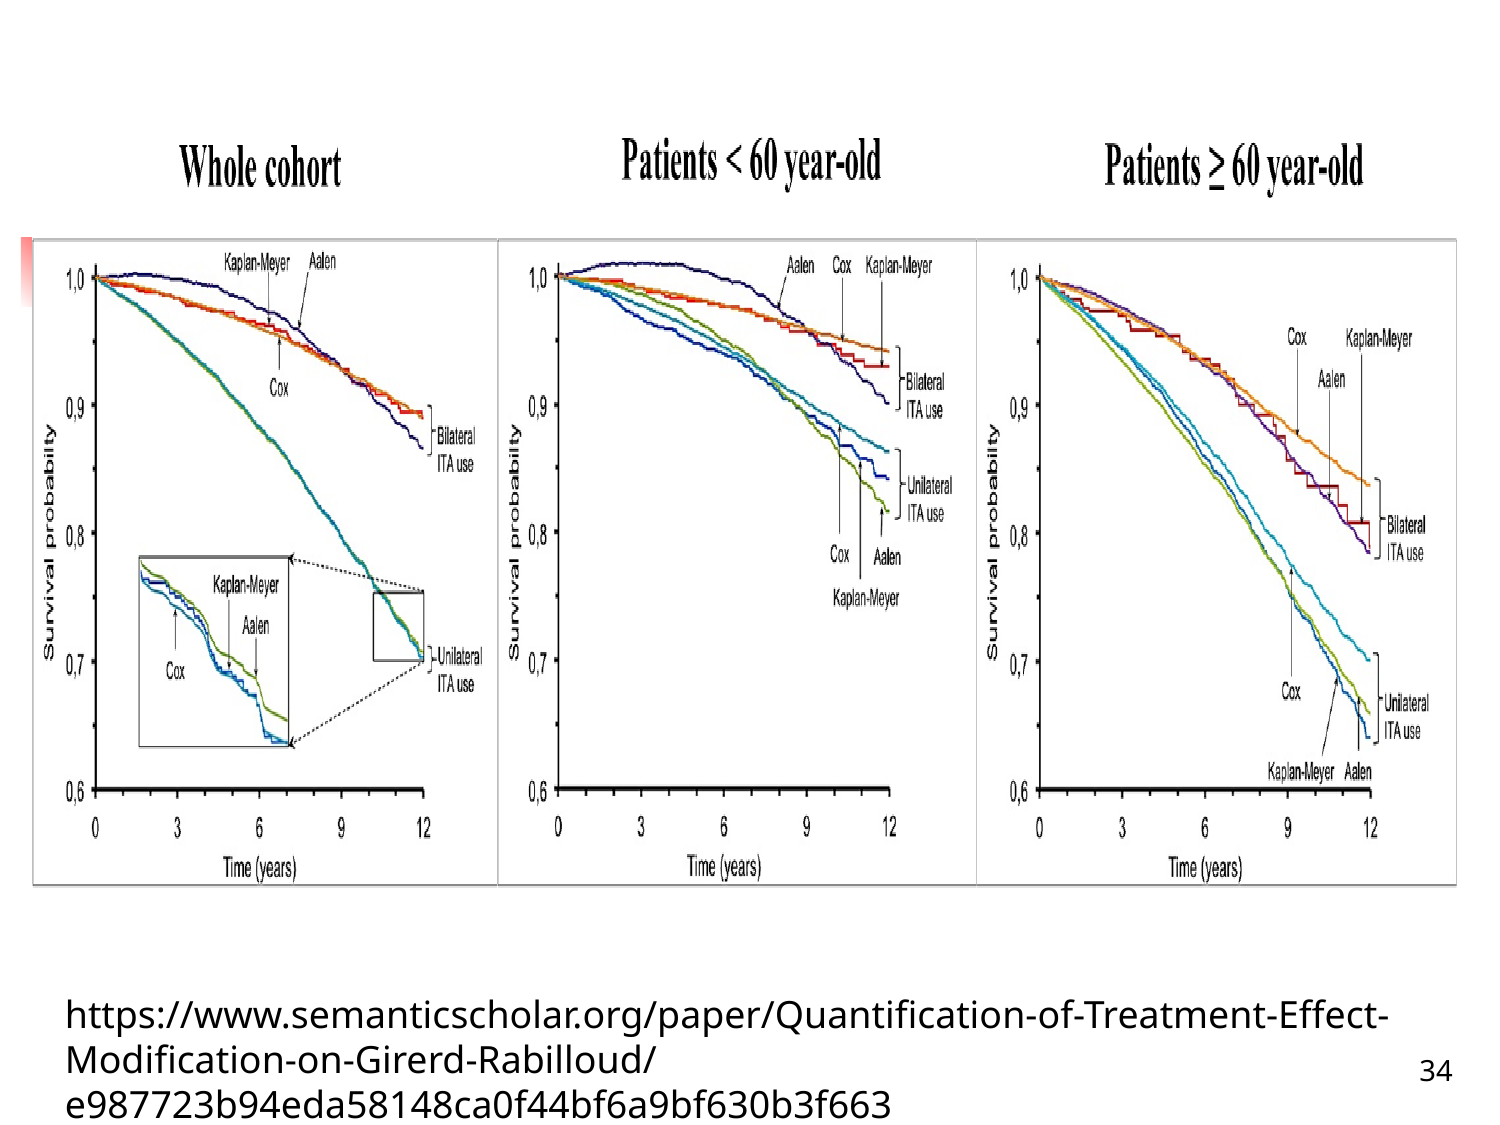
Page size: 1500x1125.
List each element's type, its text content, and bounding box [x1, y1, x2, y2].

slide_number 34 [1418, 1023, 1468, 1100]
text_box https://www.semanticscholar.org/paper/Quantification-of-Treatment-Effect-Modification-on-Girerd-Rabilloud/e987723b94eda58148ca0f44bf6a9bf630b3f663 [49, 983, 1418, 1125]
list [32, 137, 1457, 888]
